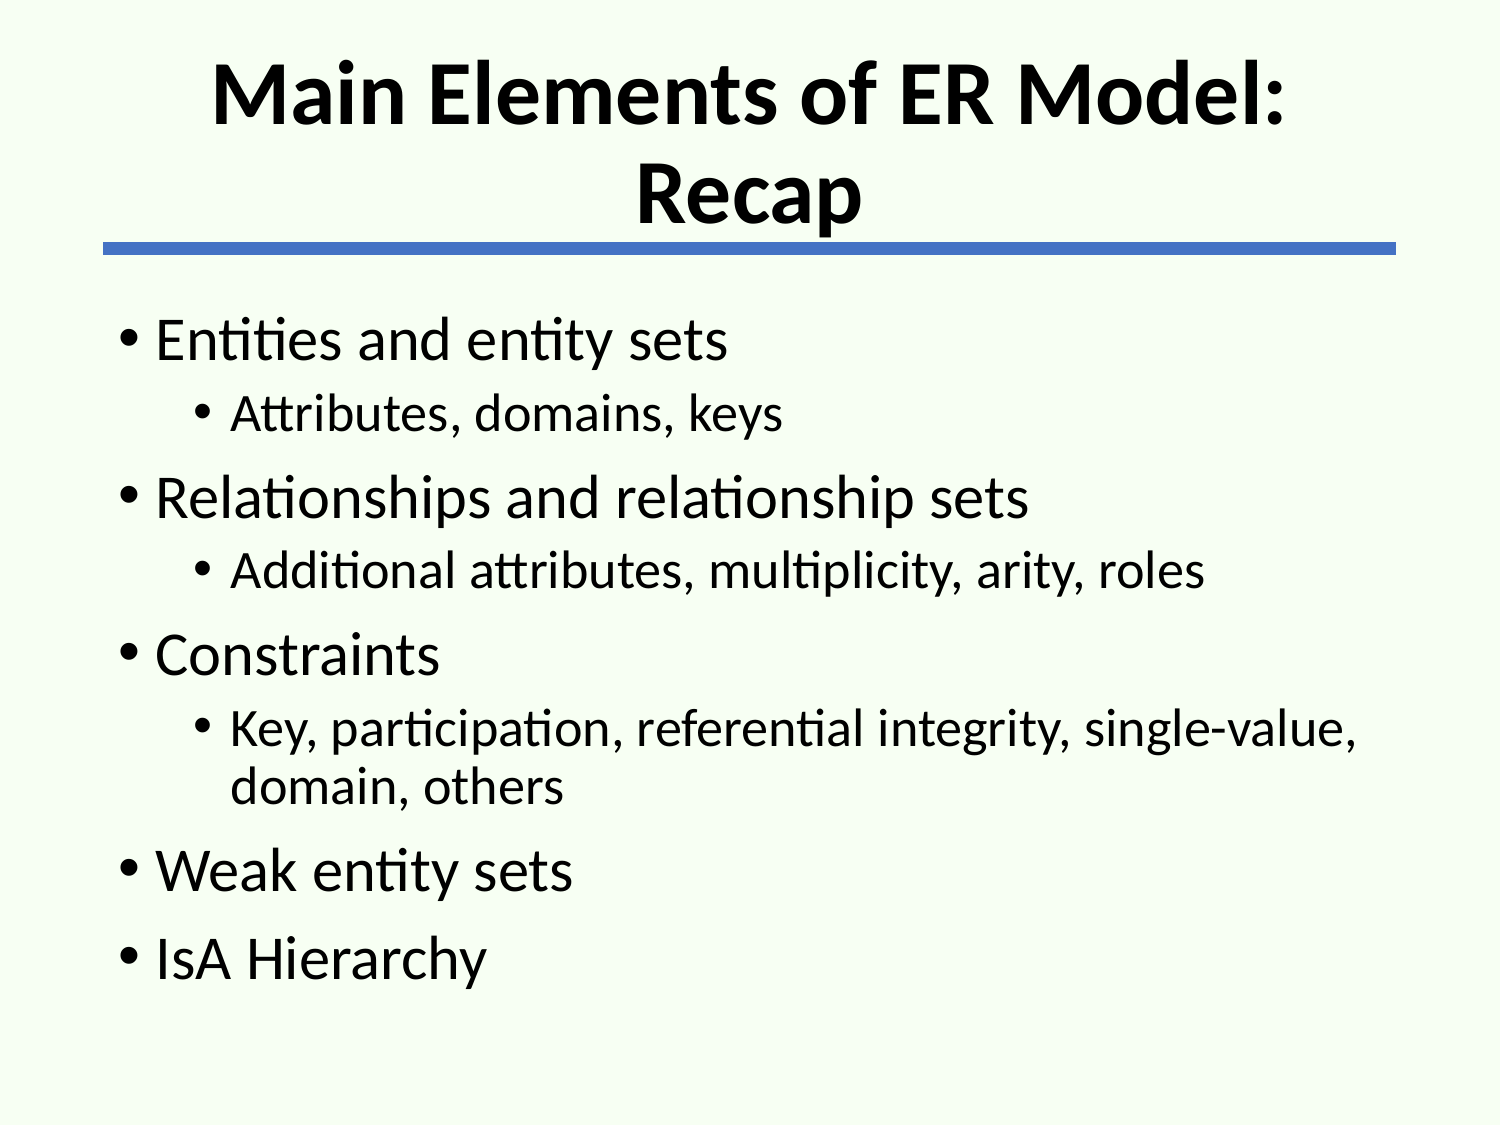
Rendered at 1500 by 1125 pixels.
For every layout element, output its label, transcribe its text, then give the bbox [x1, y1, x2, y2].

list Entities and entity sets Attributes, domains, keys Relationships and relationship sets Additional attributes, multiplicity, arity, roles Constraints Key, participation, referential integrity, single-value, domain, others Weak entity sets IsA Hierarchy [103, 299, 1397, 1014]
title Main Elements of ER Model: Recap [103, 35, 1397, 253]
